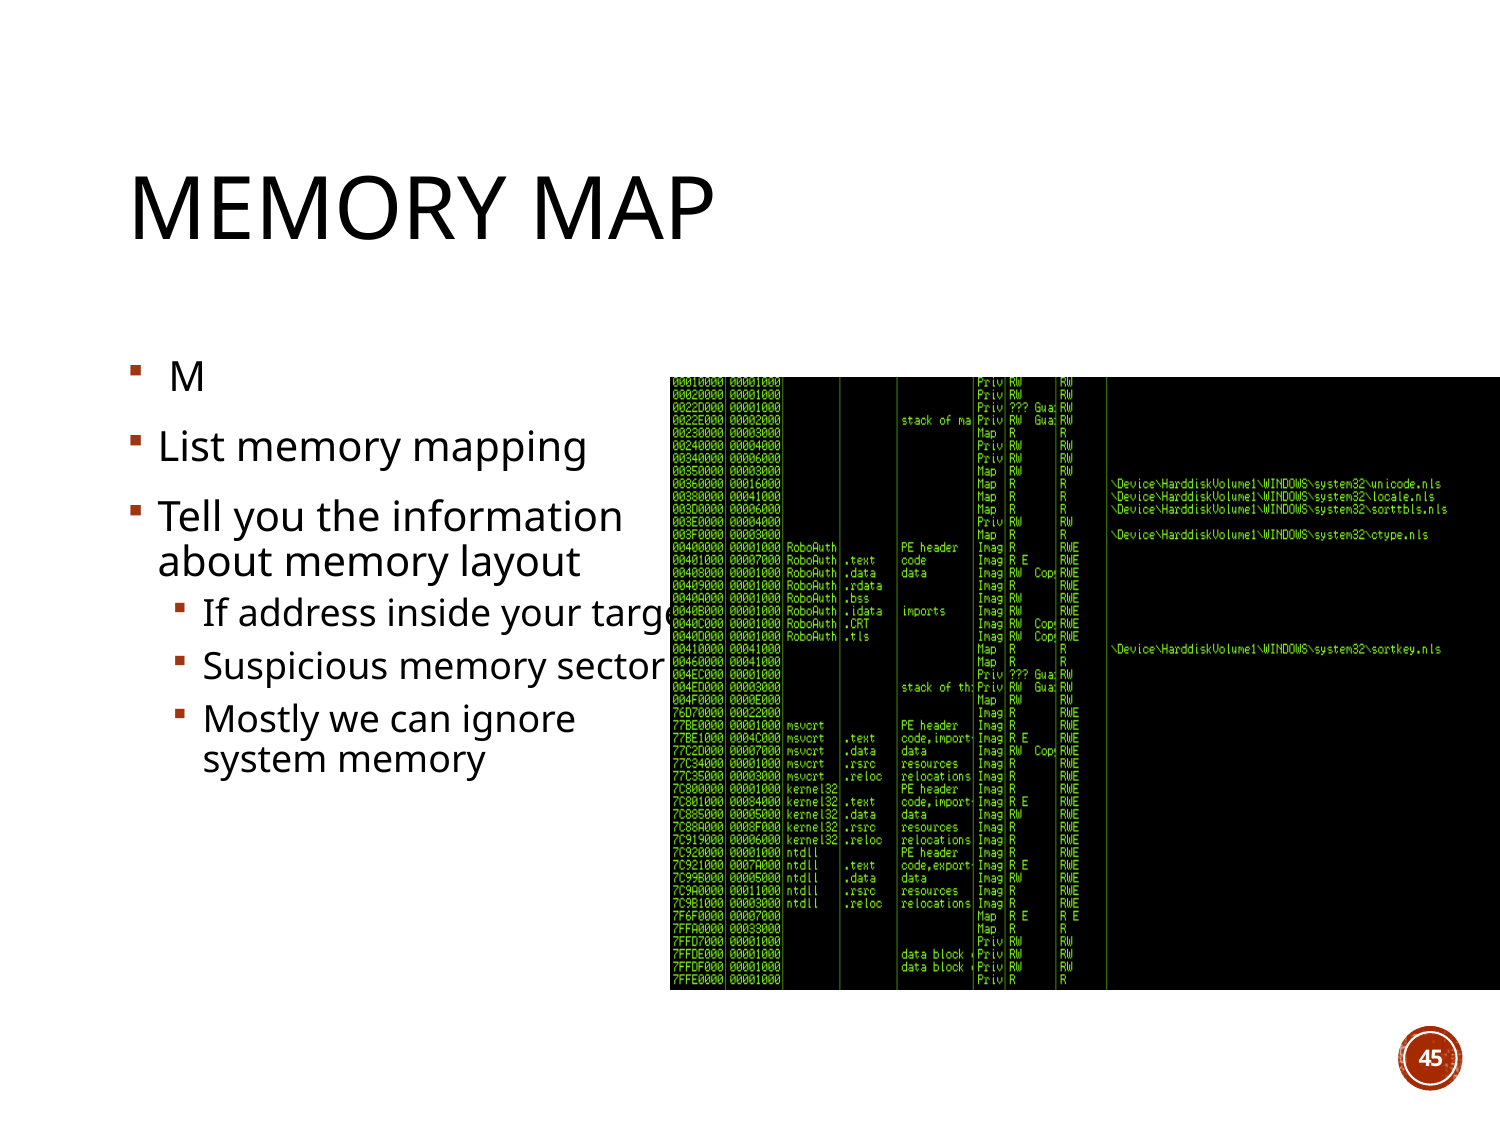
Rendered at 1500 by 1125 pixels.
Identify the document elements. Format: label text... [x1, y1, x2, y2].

picture [670, 377, 1500, 990]
slide_number 45 [1391, 1028, 1471, 1089]
title Memory Map [112, 79, 1388, 344]
list M List memory mapping Tell you the information about memory layout If address inside your target Suspicious memory sector Mostly we can ignore system memory [112, 348, 1388, 1013]
